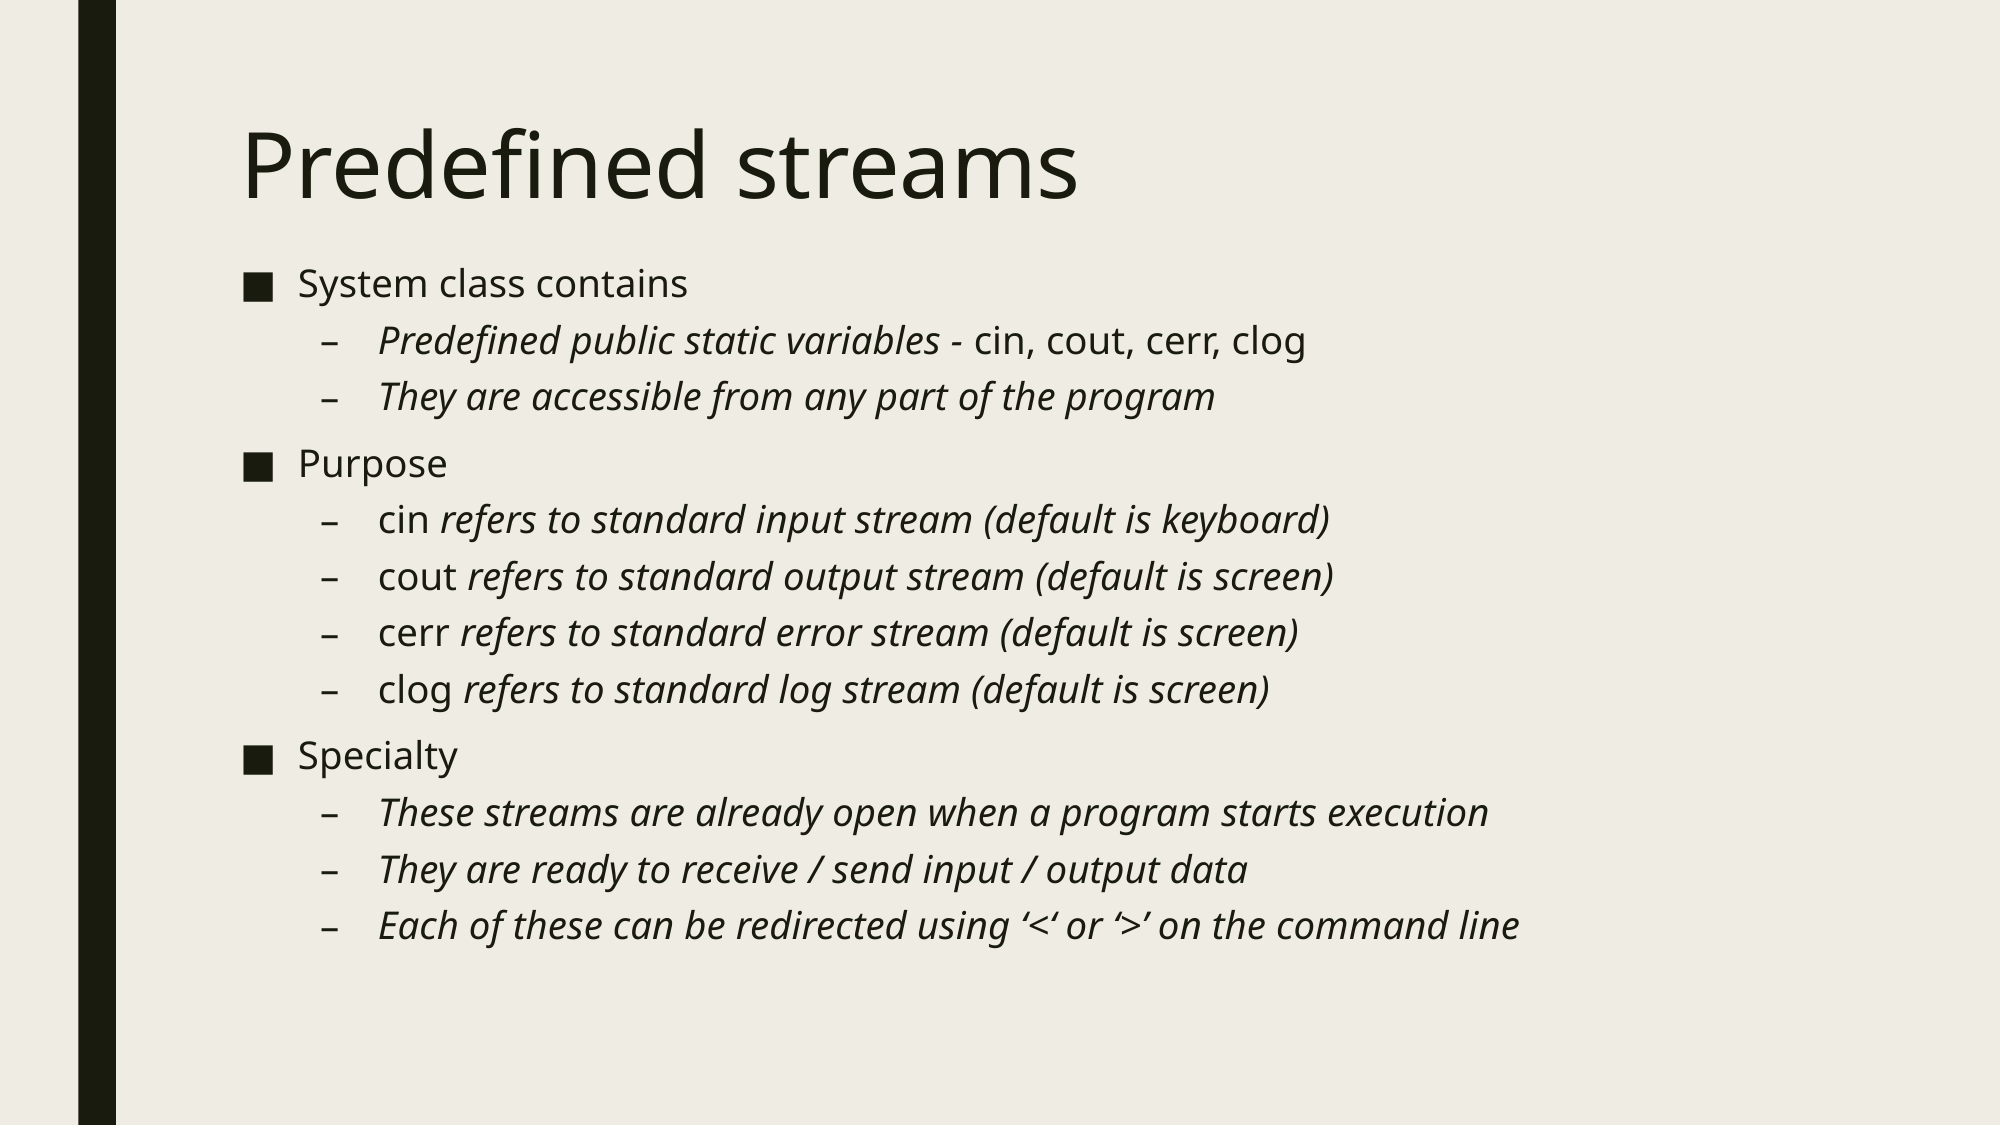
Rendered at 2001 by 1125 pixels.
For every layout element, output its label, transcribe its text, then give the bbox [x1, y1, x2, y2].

list System class contains Predefined public static variables - cin, cout, cerr, clog They are accessible from any part of the program Purpose cin refers to standard input stream (default is keyboard) cout refers to standard output stream (default is screen) cerr refers to standard error stream (default is screen) clog refers to standard log stream (default is screen) Specialty These streams are already open when a program starts execution They are ready to receive / send input / output data Each of these can be redirected using ‘<‘ or ‘>’ on the command line [225, 255, 1800, 963]
title Predefined streams [225, 112, 1800, 244]
